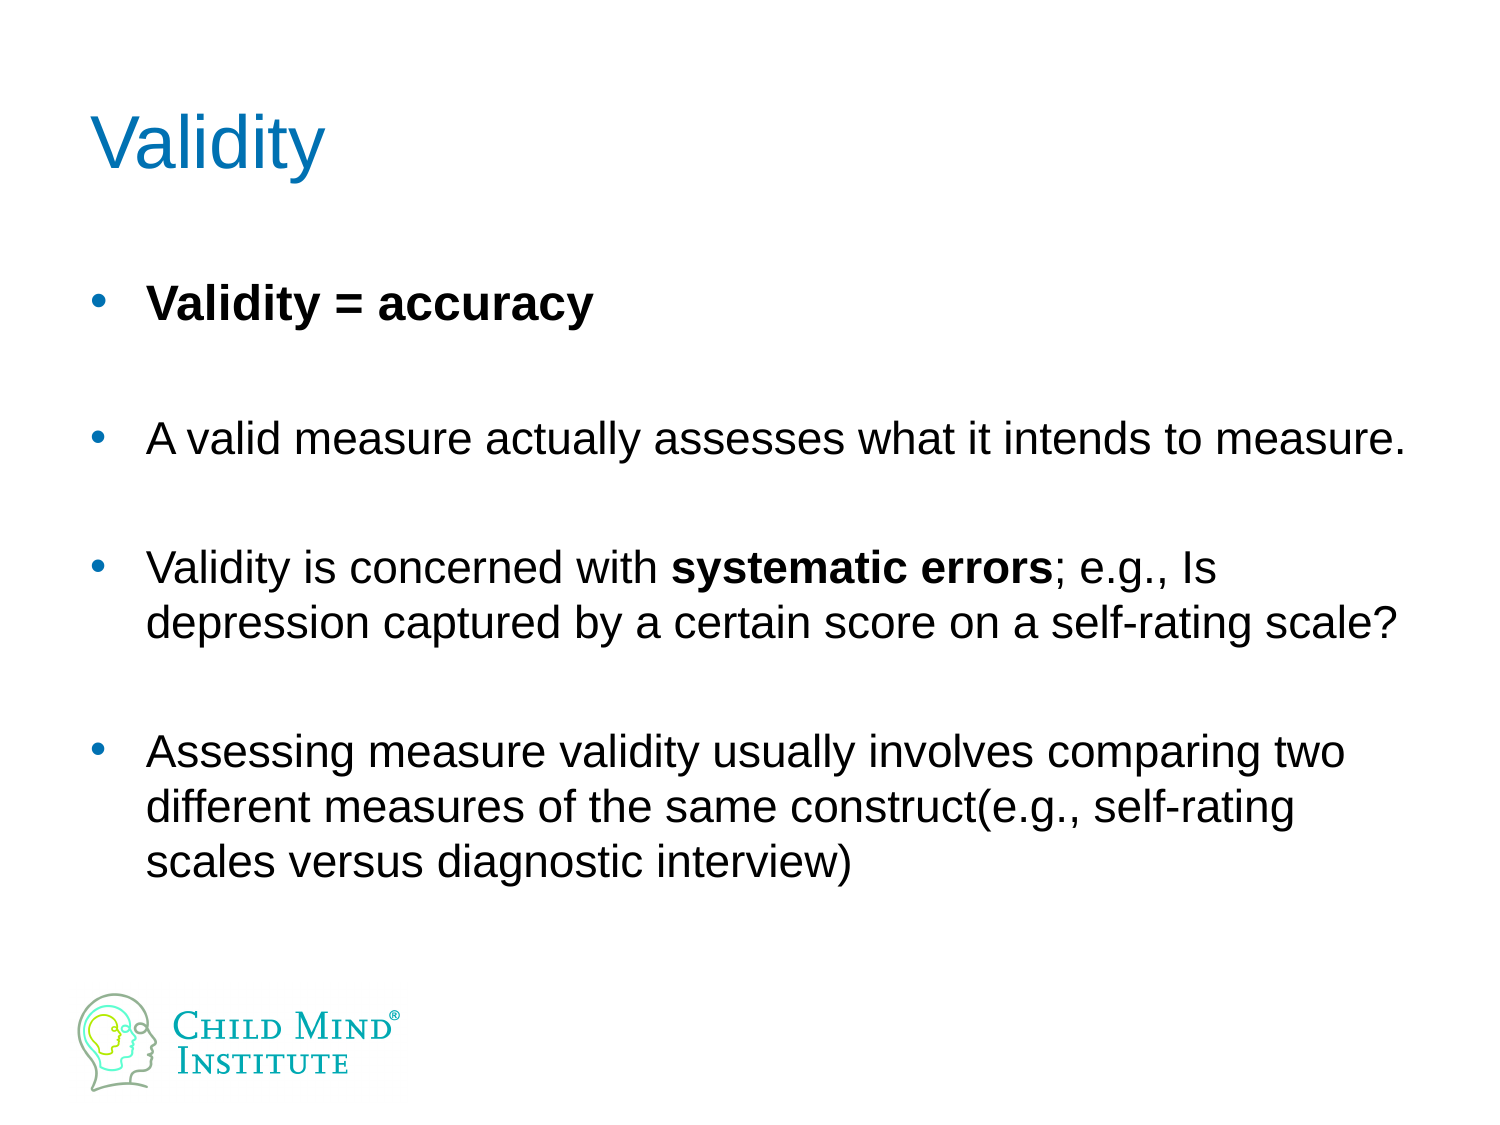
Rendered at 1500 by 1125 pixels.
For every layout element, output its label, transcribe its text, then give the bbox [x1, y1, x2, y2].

picture [69, 982, 408, 1103]
title Validity [75, 45, 1425, 233]
list Validity = accuracy A valid measure actually assesses what it intends to measure. Validity is concerned with systematic errors; e.g., Is depression captured by a certain score on a self-rating scale? Assessing measure validity usually involves comparing two different measures of the same construct(e.g., self-rating scales versus diagnostic interview) [75, 262, 1425, 1005]
